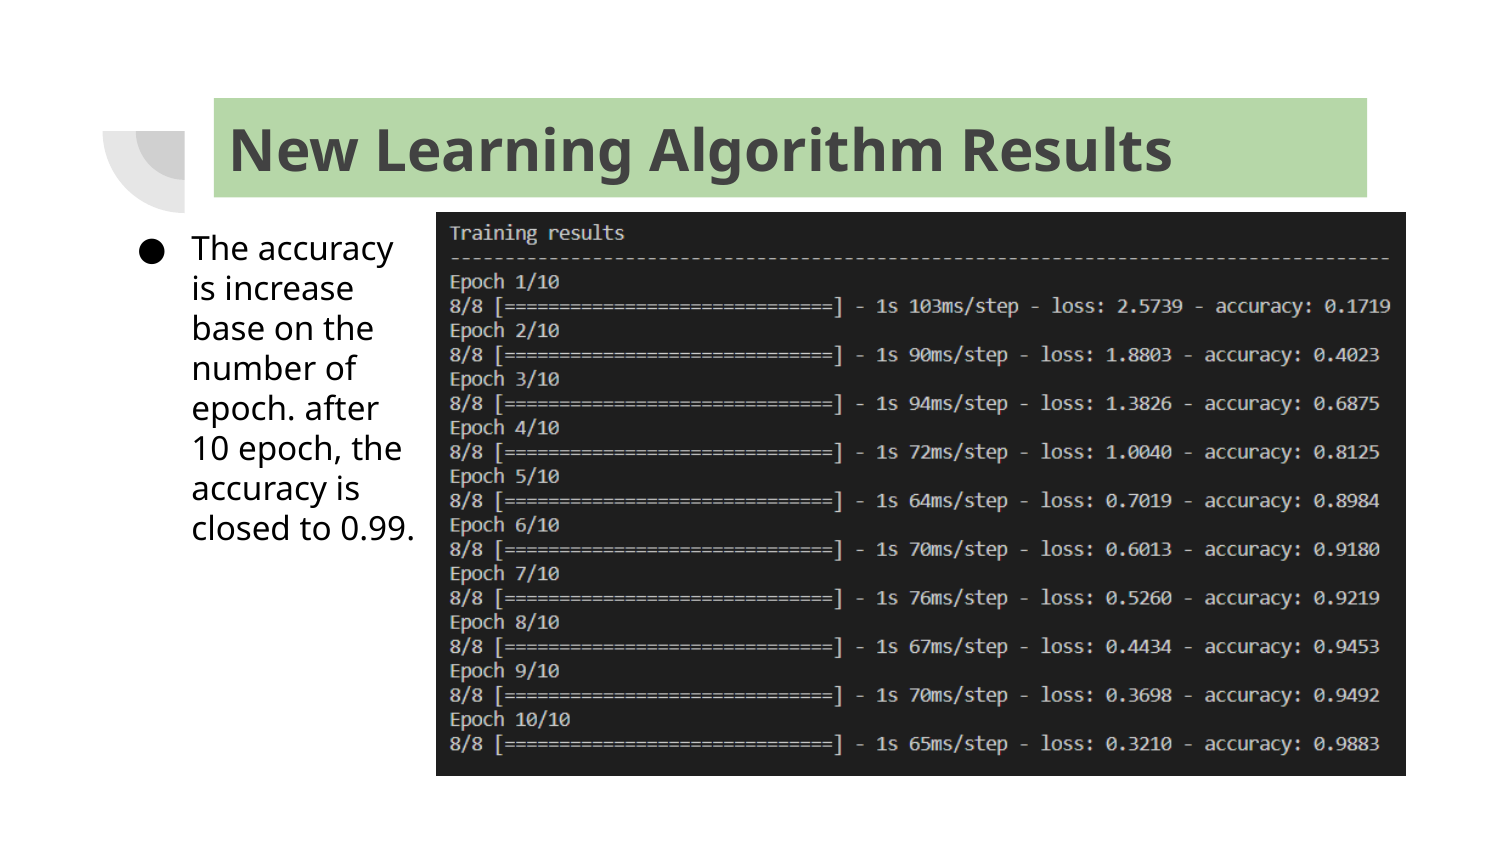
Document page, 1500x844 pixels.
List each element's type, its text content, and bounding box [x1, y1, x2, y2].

title New Learning Algorithm Results [213, 98, 1368, 198]
picture [436, 212, 1406, 777]
text_box The accuracy is increase base on the number of epoch. after 10 epoch, the accuracy is closed to 0.99. [101, 212, 434, 746]
